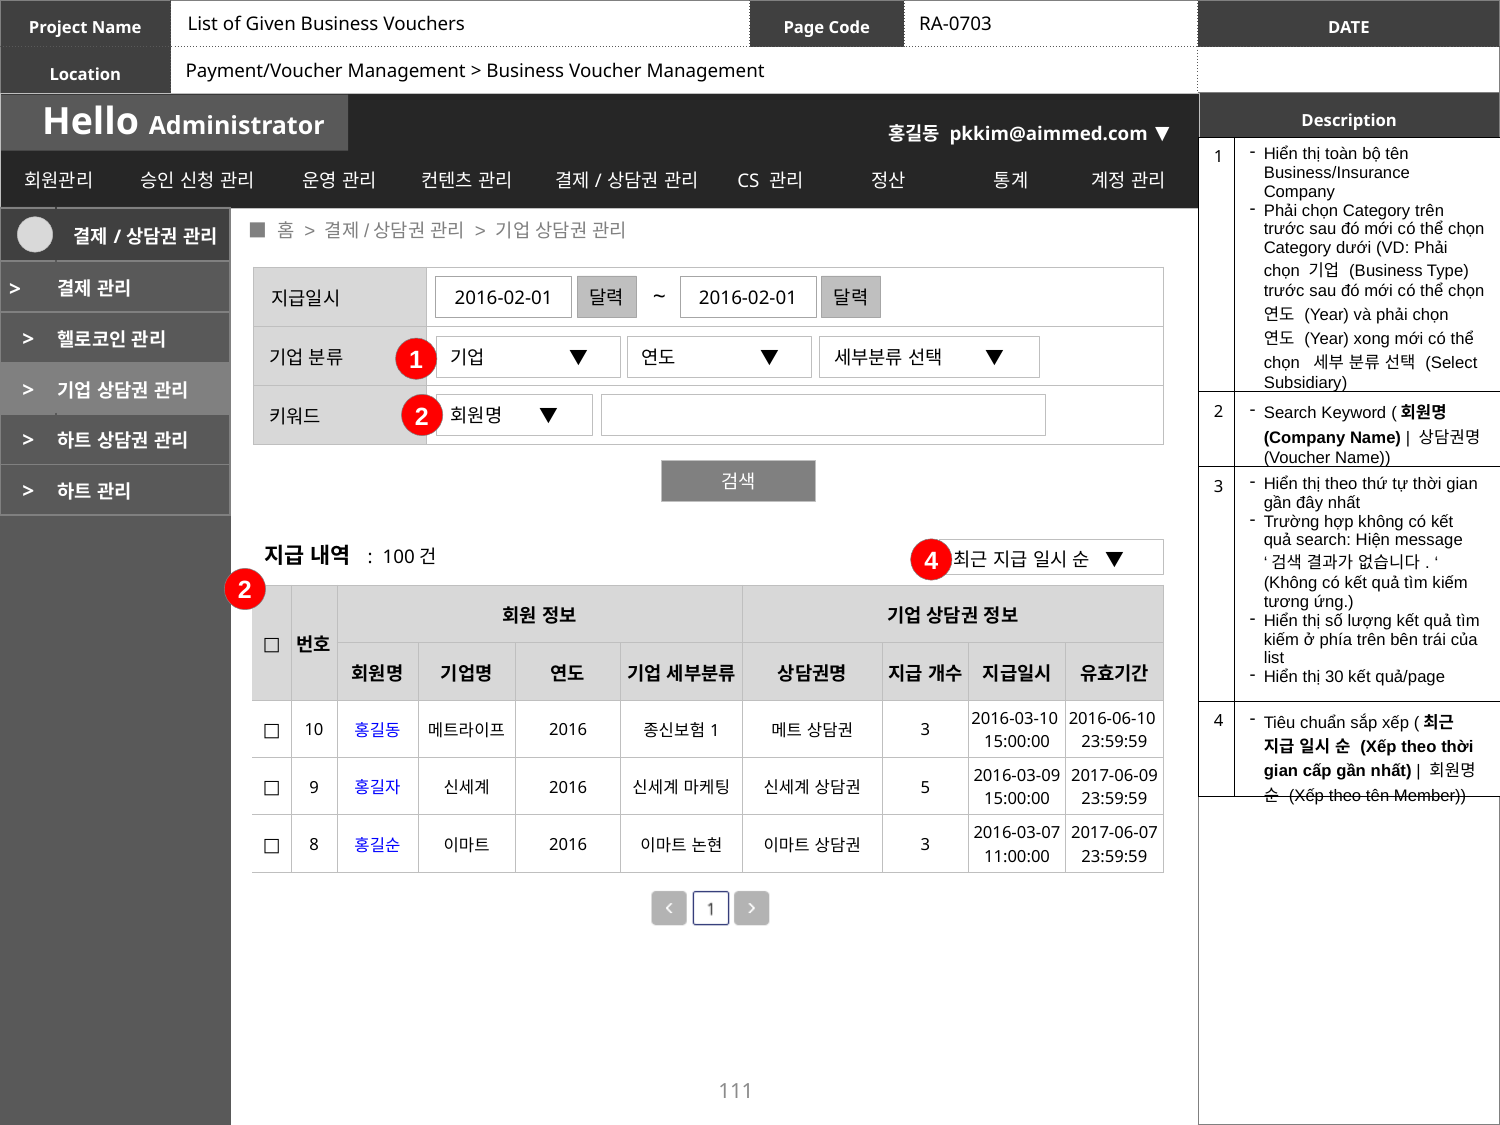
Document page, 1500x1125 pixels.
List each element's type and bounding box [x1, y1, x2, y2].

text_box [393, 334, 622, 382]
table_cell [292, 701, 337, 757]
table_cell [1199, 392, 1234, 466]
table_cell [57, 262, 229, 311]
table_cell [57, 415, 229, 464]
table_cell [427, 327, 1163, 385]
table_cell [1235, 392, 1500, 466]
table_cell [1066, 815, 1163, 872]
text_box [170, 51, 779, 89]
table_cell [1235, 467, 1500, 701]
table_header [427, 268, 1163, 326]
table_cell [516, 815, 620, 872]
table_cell [1, 465, 55, 514]
table_cell [338, 815, 418, 872]
table_cell [1199, 702, 1234, 796]
text_box [0, 203, 1154, 1125]
table_cell [427, 386, 1163, 444]
table_header [254, 268, 426, 326]
table_cell [1, 313, 55, 362]
table_cell [292, 758, 337, 814]
table_cell [516, 643, 620, 700]
text_box [904, 4, 1007, 42]
text_box [399, 392, 594, 438]
table_cell [969, 815, 1065, 872]
table_cell [252, 815, 291, 872]
table_header [1199, 138, 1234, 391]
table_cell [419, 701, 515, 757]
table_header [743, 586, 1163, 642]
table_cell [516, 701, 620, 757]
table_cell [1, 262, 55, 311]
table_cell [621, 815, 742, 872]
table_cell [254, 327, 426, 385]
table_cell [621, 643, 742, 700]
table_header [338, 586, 742, 642]
table_cell [621, 758, 742, 814]
table_cell [1066, 701, 1163, 757]
table_cell [338, 701, 418, 757]
table_cell [516, 758, 620, 814]
table_cell [338, 758, 418, 814]
table_cell [419, 643, 515, 700]
table_cell [57, 465, 229, 514]
table_cell [969, 643, 1065, 700]
text_box [435, 274, 881, 318]
table_cell [338, 643, 418, 700]
table_cell [1, 415, 55, 464]
table_cell [252, 758, 291, 814]
table_cell [57, 364, 229, 413]
table_cell [1235, 702, 1500, 796]
table_cell [743, 643, 882, 700]
table_cell [743, 815, 882, 872]
text_box [172, 4, 480, 42]
table_cell [252, 701, 291, 757]
table_cell [743, 701, 882, 757]
table_cell [883, 643, 968, 700]
table_header [57, 209, 229, 260]
table_cell [419, 815, 515, 872]
text_box [15, 214, 55, 255]
table_cell [292, 815, 337, 872]
picture [647, 885, 773, 929]
table_cell [743, 758, 882, 814]
table_header [1, 209, 55, 260]
table_cell [254, 386, 426, 444]
table_header [292, 586, 337, 700]
table_cell [1066, 643, 1163, 700]
table_cell [1066, 758, 1163, 814]
text_box [660, 458, 817, 503]
table_cell [883, 701, 968, 757]
table_cell [883, 815, 968, 872]
slide_number [561, 1061, 911, 1122]
text_box [817, 334, 1041, 380]
text_box [625, 334, 814, 380]
table_cell [57, 313, 229, 362]
table_header [252, 586, 291, 700]
text_box [908, 536, 1165, 583]
table_cell [1199, 467, 1234, 701]
text_box [599, 392, 1047, 437]
table_cell [1, 364, 55, 413]
table_cell [969, 701, 1065, 757]
table_cell [419, 758, 515, 814]
table_cell [621, 701, 742, 757]
table_cell [969, 758, 1065, 814]
table_cell [883, 758, 968, 814]
table_header [1235, 138, 1500, 391]
